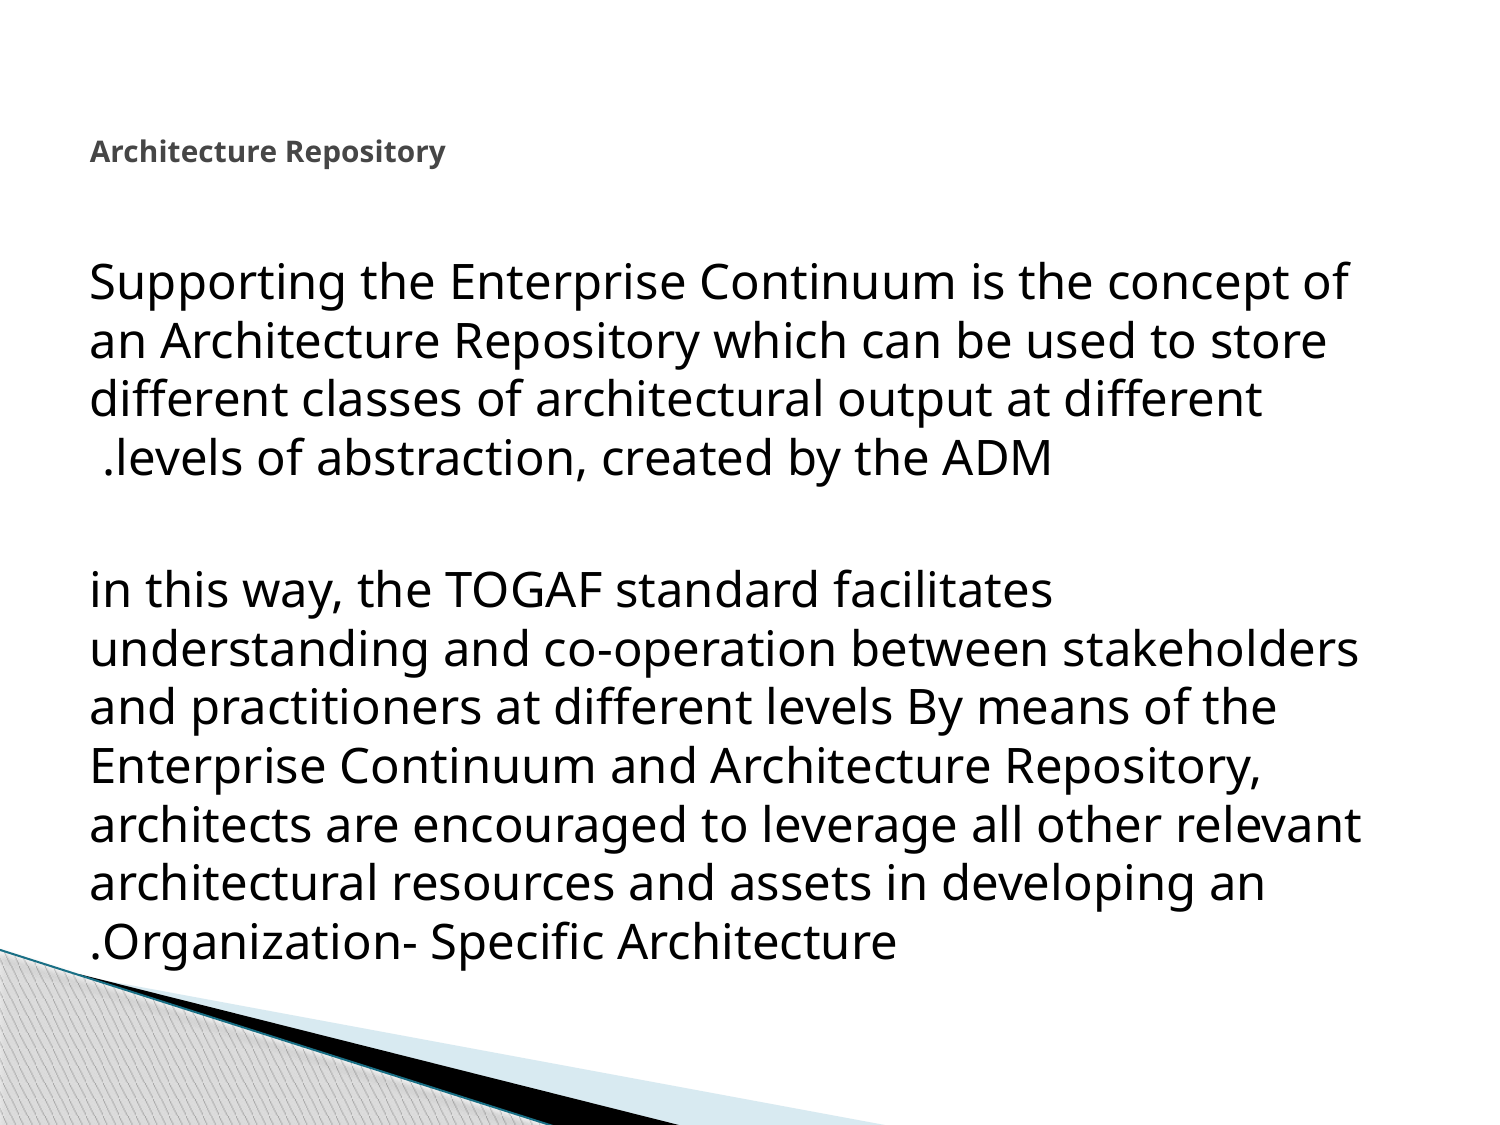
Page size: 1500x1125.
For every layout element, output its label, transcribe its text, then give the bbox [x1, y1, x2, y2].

title Architecture Repository [75, 125, 1425, 213]
list Supporting the Enterprise Continuum is the concept of an Architecture Repository which can be used to store different classes of architectural output at different levels of abstraction, created by the ADM. in this way, the TOGAF standard facilitates understanding and co-operation between stakeholders and practitioners at different levels By means of the Enterprise Continuum and Architecture Repository, architects are encouraged to leverage all other relevant architectural resources and assets in developing an Organization- Specific Architecture. [75, 243, 1425, 986]
